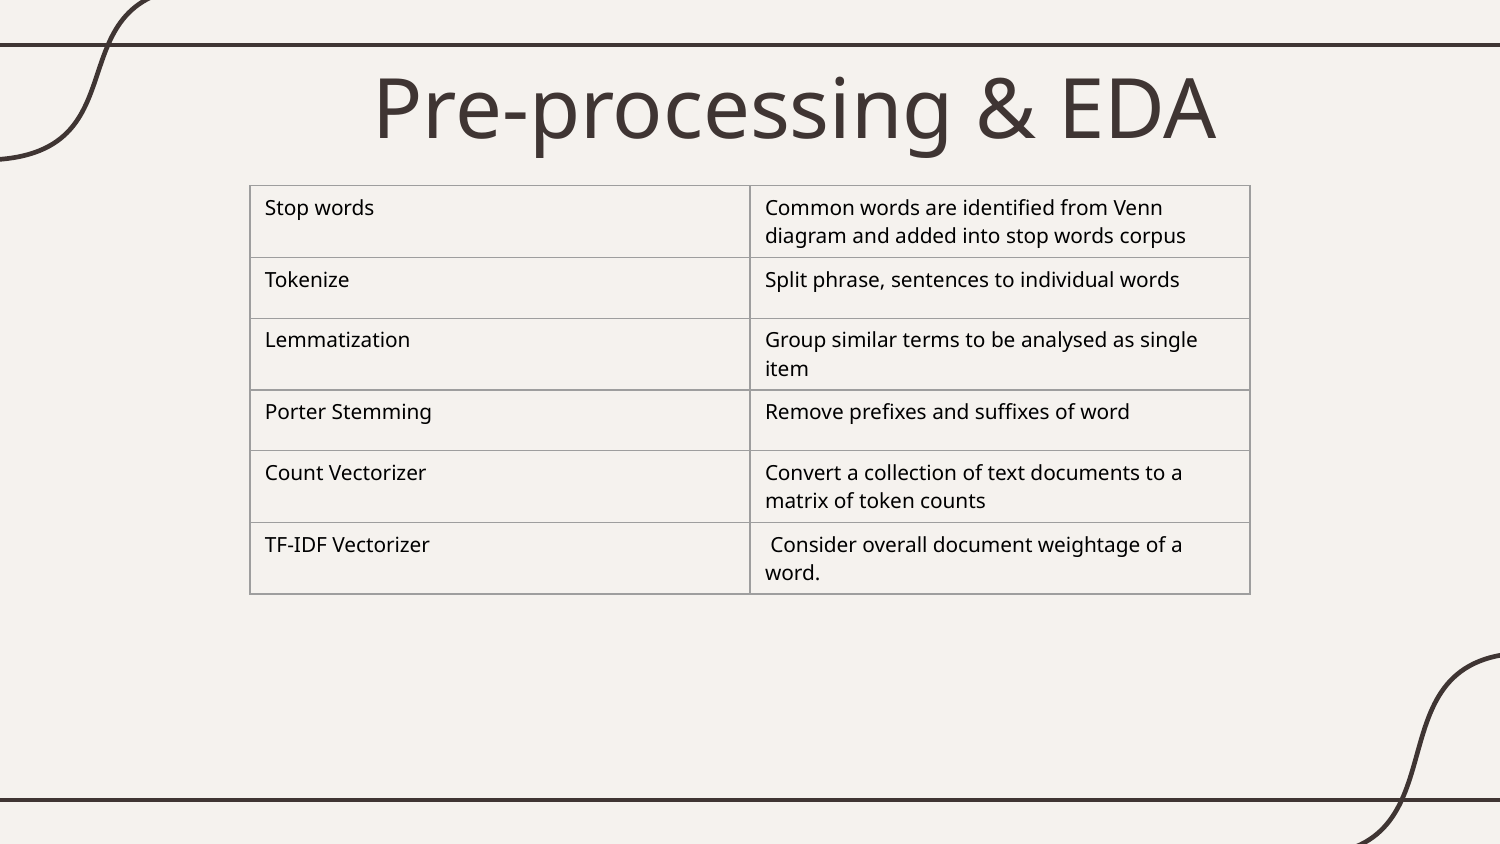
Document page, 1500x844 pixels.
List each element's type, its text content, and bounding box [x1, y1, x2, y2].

table_cell Split phrase, sentences to individual words [751, 258, 1249, 318]
table_cell Tokenize [251, 258, 749, 318]
table_cell Porter Stemming [251, 391, 749, 450]
table_cell Consider overall document weightage of a word. [751, 523, 1249, 593]
table_cell Count Vectorizer [251, 451, 749, 522]
title Pre-processing & EDA [156, 25, 1434, 186]
table_header Stop words [251, 186, 749, 257]
table_cell Lemmatization [251, 319, 749, 389]
table_cell Remove prefixes and suffixes of word [751, 391, 1249, 450]
table_cell Group similar terms to be analysed as single item [751, 319, 1249, 389]
table_cell Convert a collection of text documents to a matrix of token counts [751, 451, 1249, 522]
table_cell TF-IDF Vectorizer [251, 523, 749, 593]
table_header Common words are identified from Venn diagram and added into stop words corpus [751, 186, 1249, 257]
